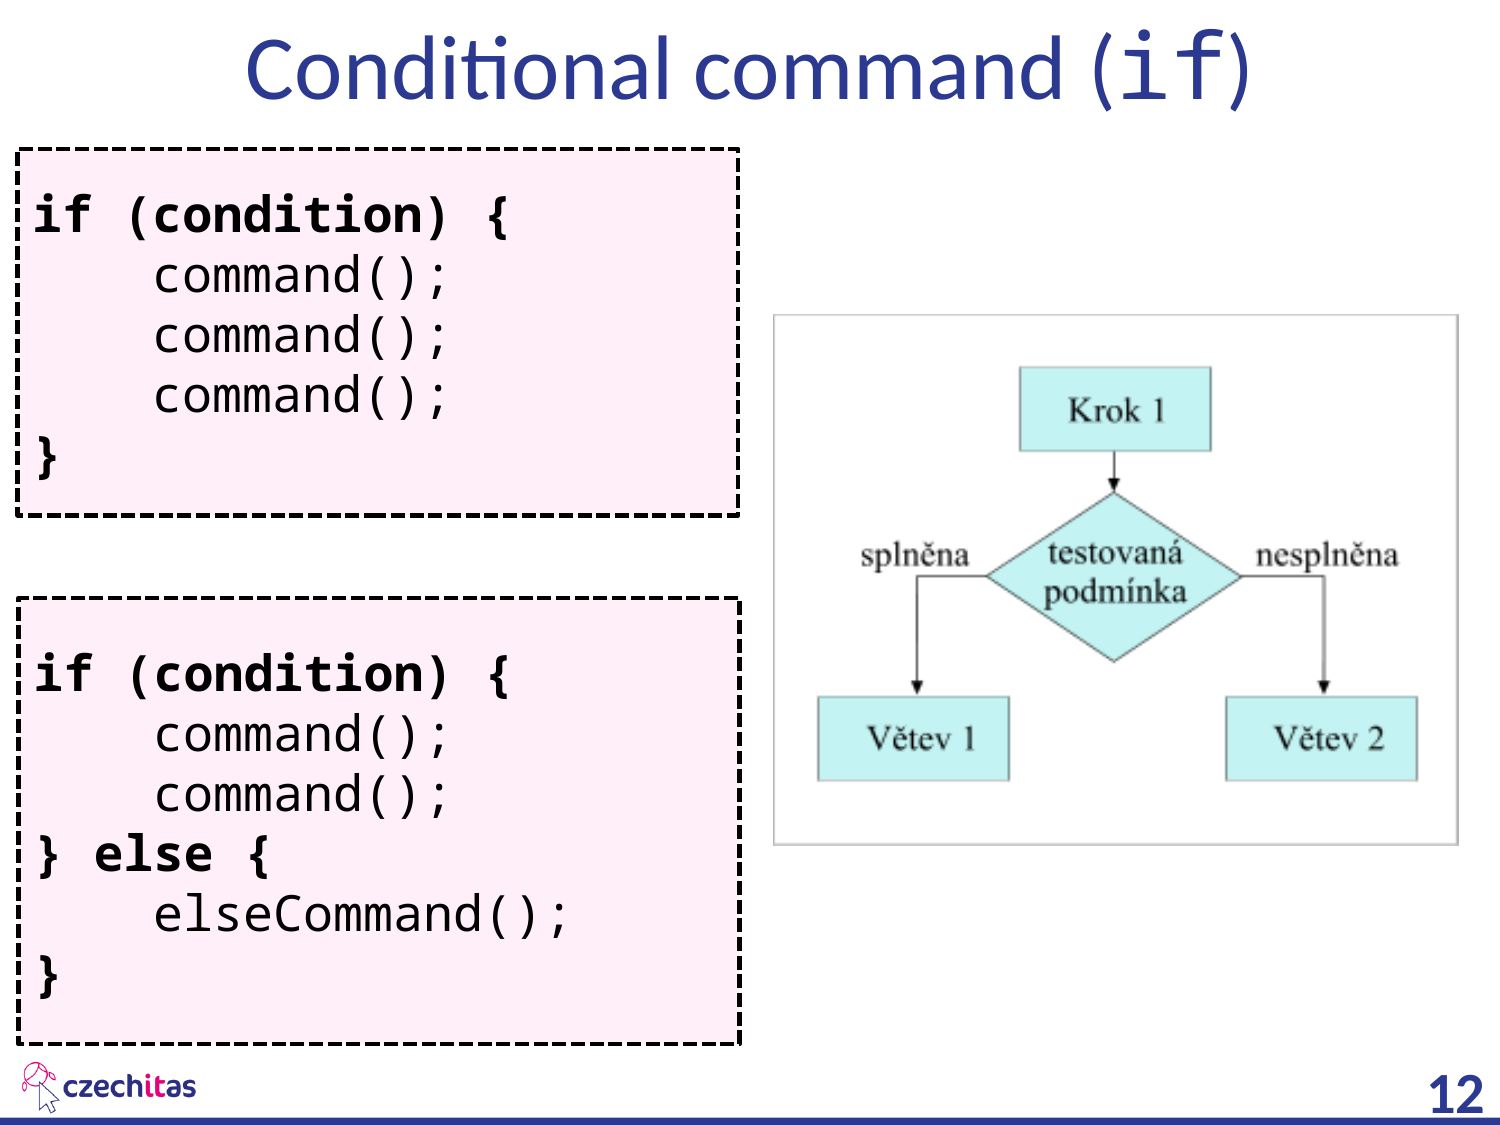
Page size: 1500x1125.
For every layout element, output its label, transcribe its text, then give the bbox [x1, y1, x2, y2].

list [773, 314, 1459, 847]
slide_number 12 [1149, 1062, 1500, 1118]
text_box if (condition) { command(); command(); command(); } [17, 149, 739, 516]
picture [5, 1048, 212, 1125]
text_box if (condition) { command(); command(); } else { elseCommand(); } [18, 597, 740, 1045]
title Conditional command (if) [75, 0, 1425, 126]
